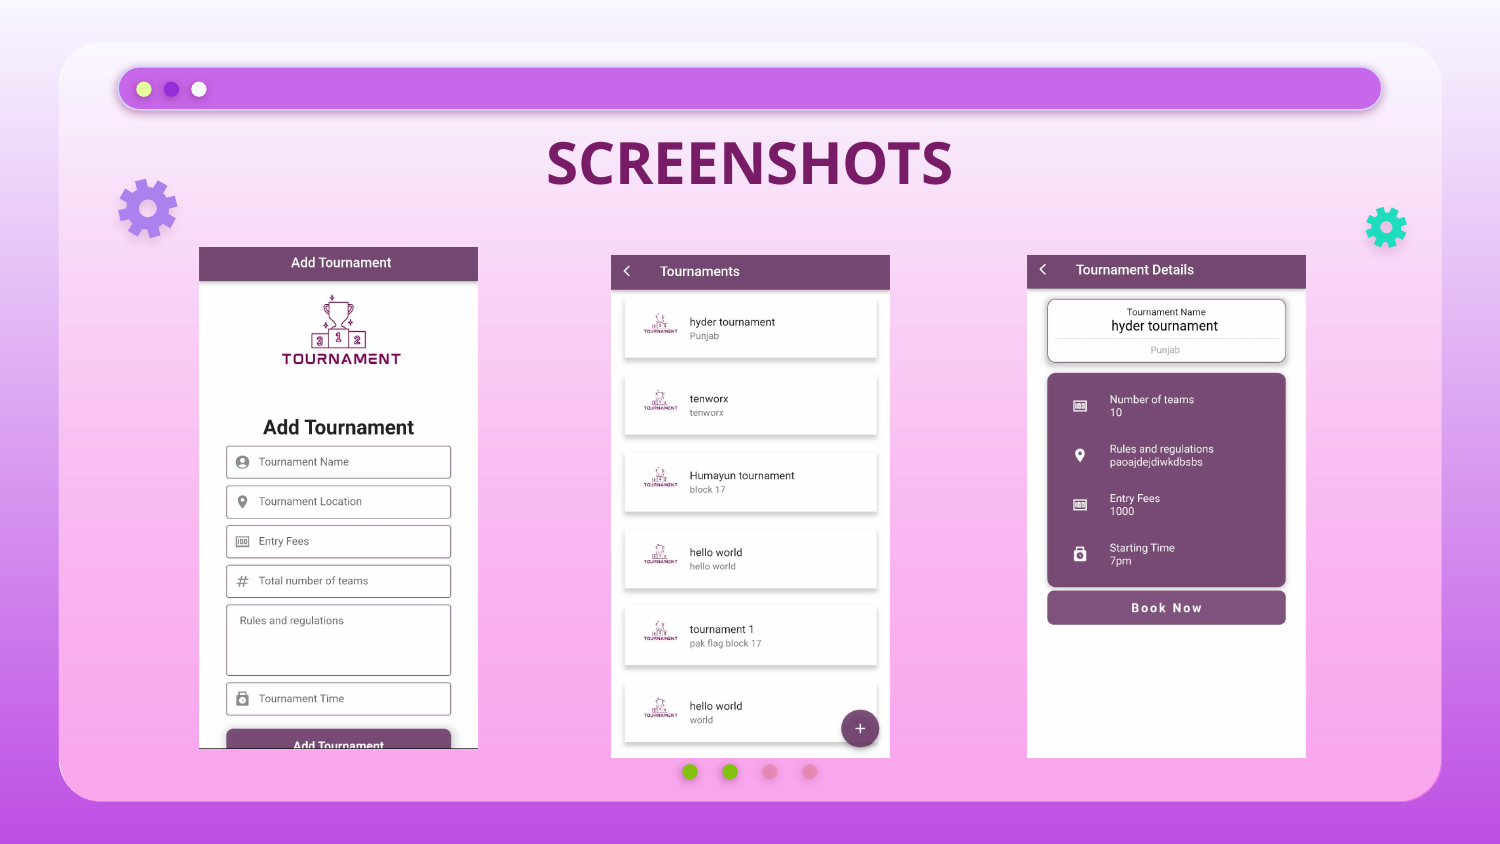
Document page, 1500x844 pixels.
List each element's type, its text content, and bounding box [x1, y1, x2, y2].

picture [1027, 255, 1306, 758]
text_box [118, 178, 178, 239]
picture [199, 246, 478, 749]
picture [611, 255, 891, 758]
title SCREENSHOTS [118, 113, 1382, 208]
text_box [1365, 206, 1407, 248]
